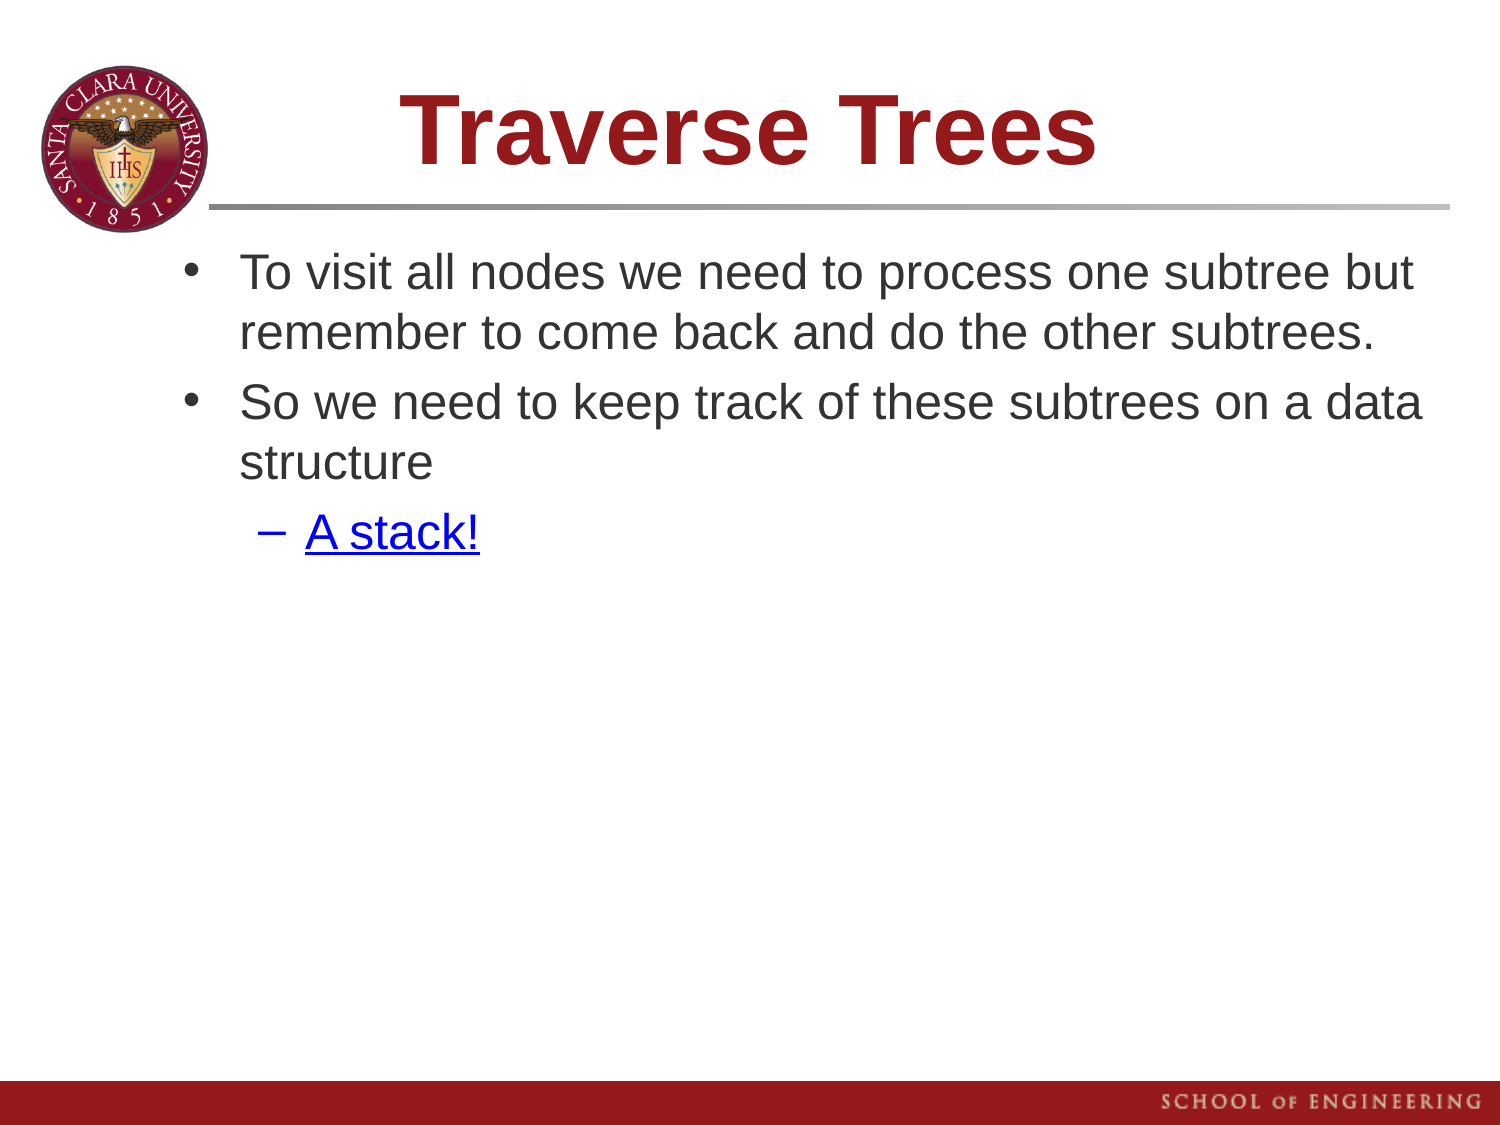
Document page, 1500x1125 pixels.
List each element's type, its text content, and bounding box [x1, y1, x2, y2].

list To visit all nodes we need to process one subtree but remember to come back and do the other subtrees. So we need to keep track of these subtrees on a data structure A stack! [121, 231, 1459, 891]
picture [37, 63, 209, 235]
title Traverse Trees [75, 45, 1425, 205]
picture [1149, 1091, 1489, 1115]
